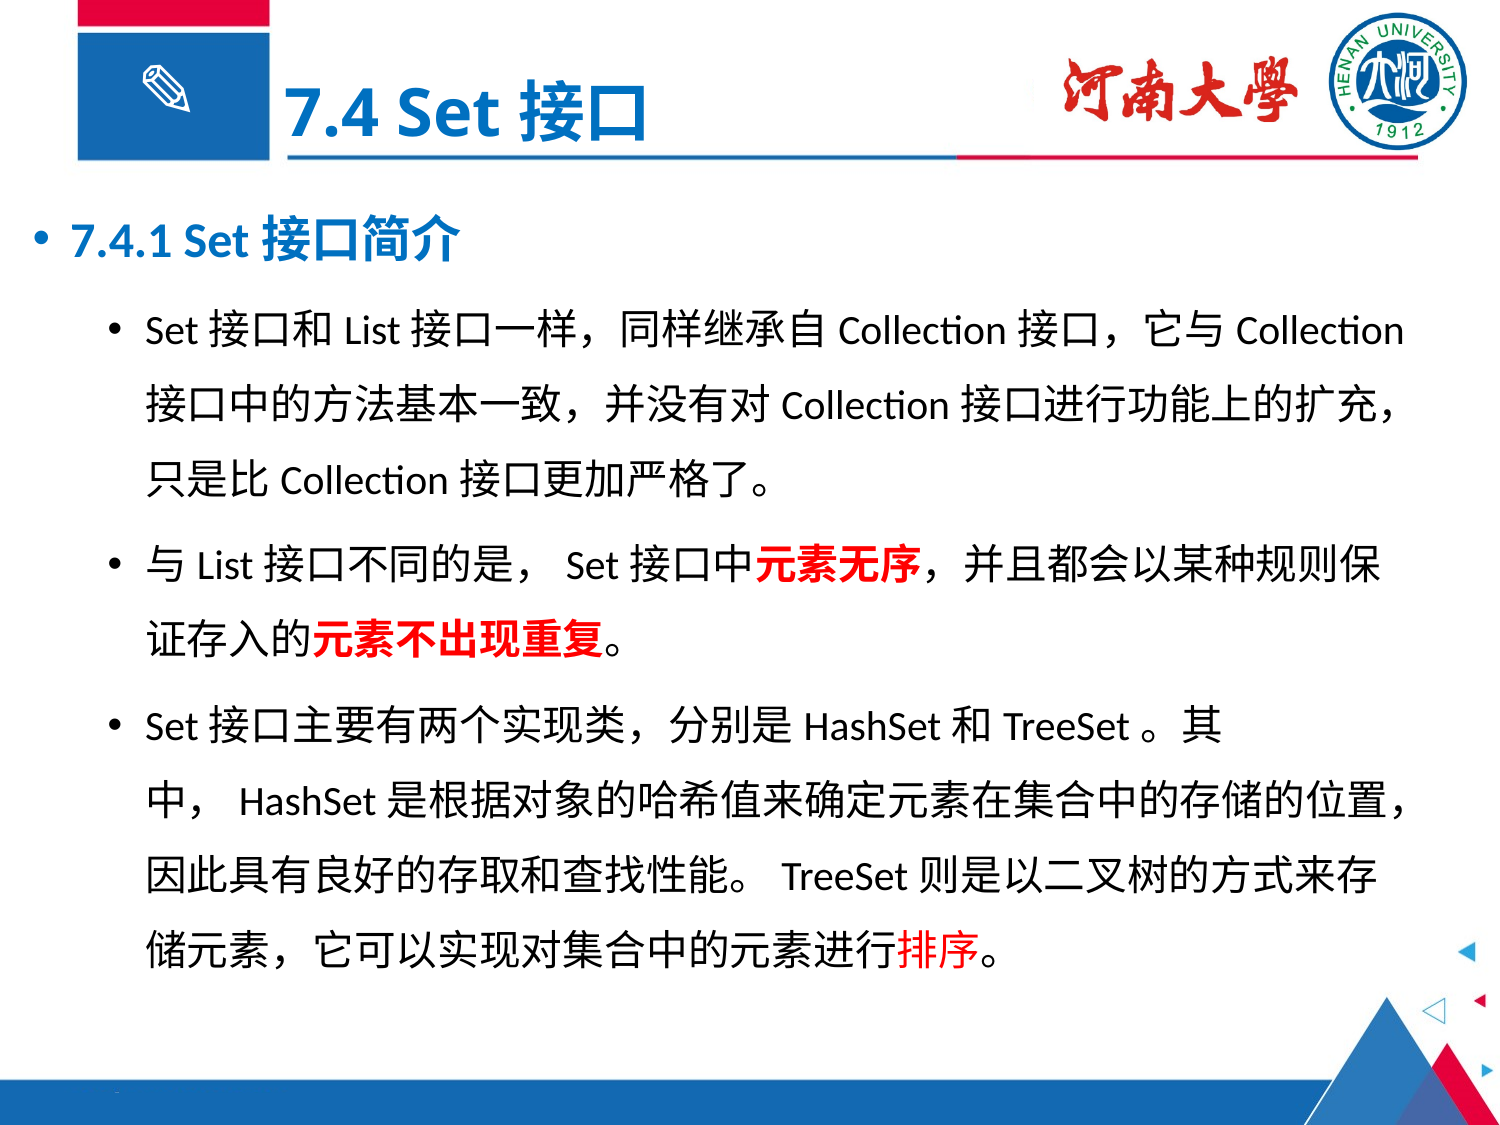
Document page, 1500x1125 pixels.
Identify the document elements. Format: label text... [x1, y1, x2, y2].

text_box 7.4 Set接口 [269, 63, 1081, 156]
list 7.4.1 Set接口简介 Set接口和List接口一样，同样继承自Collection接口，它与Collection接口中的方法基本一致，并没有对Collection接口进行功能上的扩充，只是比Collection接口更加严格了。 与List接口不同的是，Set接口中元素无序，并且都会以某种规则保证存入的元素不出现重复。 Set接口主要有两个实现类，分别是HashSet和TreeSet。其中，HashSet是根据对象的哈希值来确定元素在集合中的存储的位置，因此具有良好的存取和查找性能。TreeSet则是以二叉树的方式来存储元素，它可以实现对集合中的元素进行排序。 [17, 170, 1425, 1000]
picture [0, 0, 1500, 1125]
